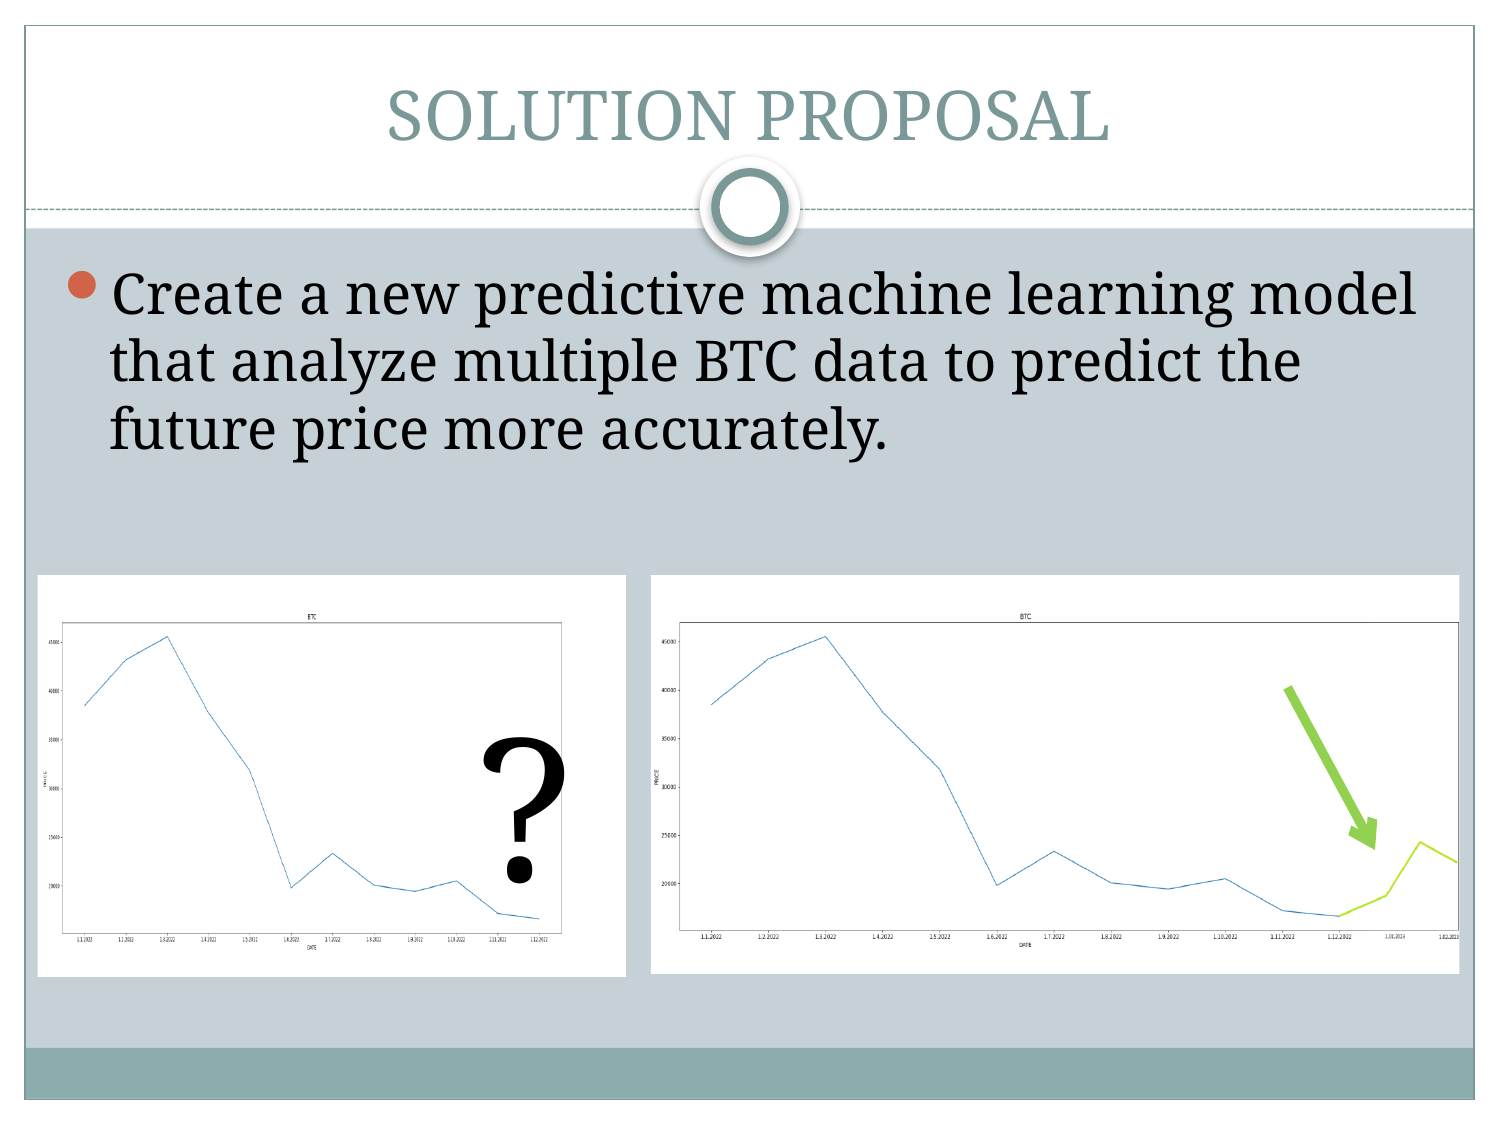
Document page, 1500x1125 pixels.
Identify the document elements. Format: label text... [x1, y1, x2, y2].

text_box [1287, 687, 1376, 851]
title SOLUTION PROPOSAL [49, 37, 1450, 162]
picture [650, 574, 1460, 974]
list Create a new predictive machine learning model that analyze multiple BTC data to predict the future price more accurately. [49, 250, 1445, 1001]
picture [37, 574, 627, 977]
